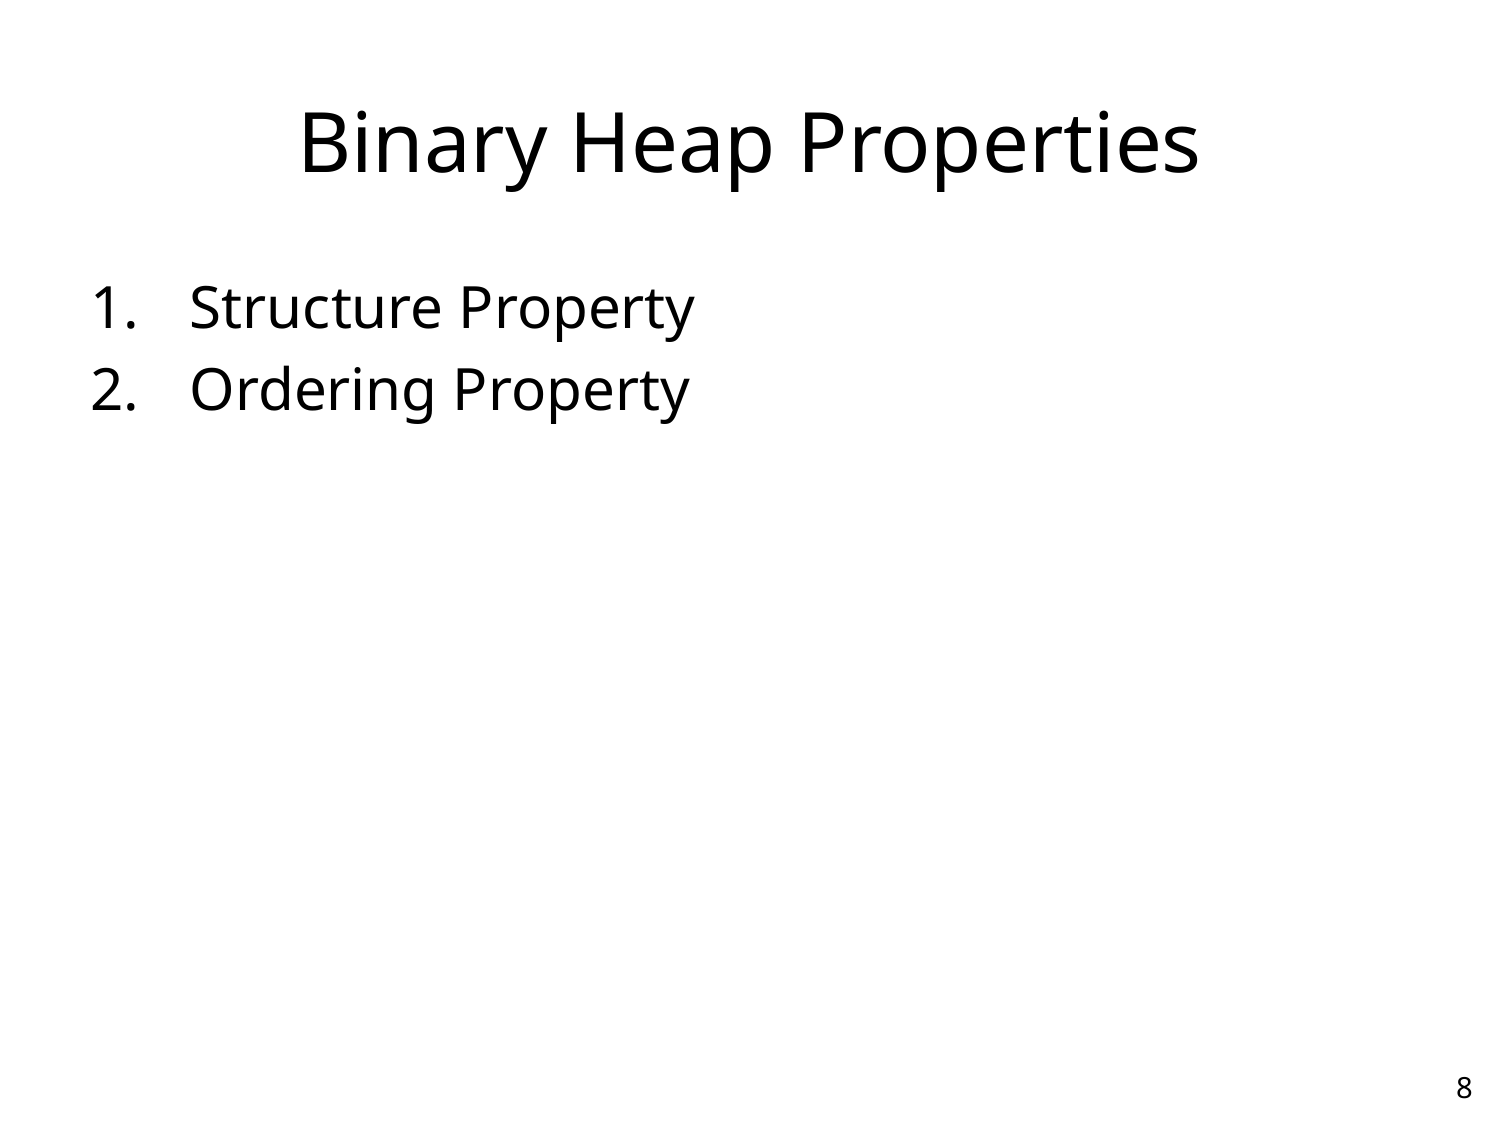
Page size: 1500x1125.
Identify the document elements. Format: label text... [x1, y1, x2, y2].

title Binary Heap Properties [74, 44, 1426, 233]
list Structure Property Ordering Property [74, 262, 1426, 1006]
